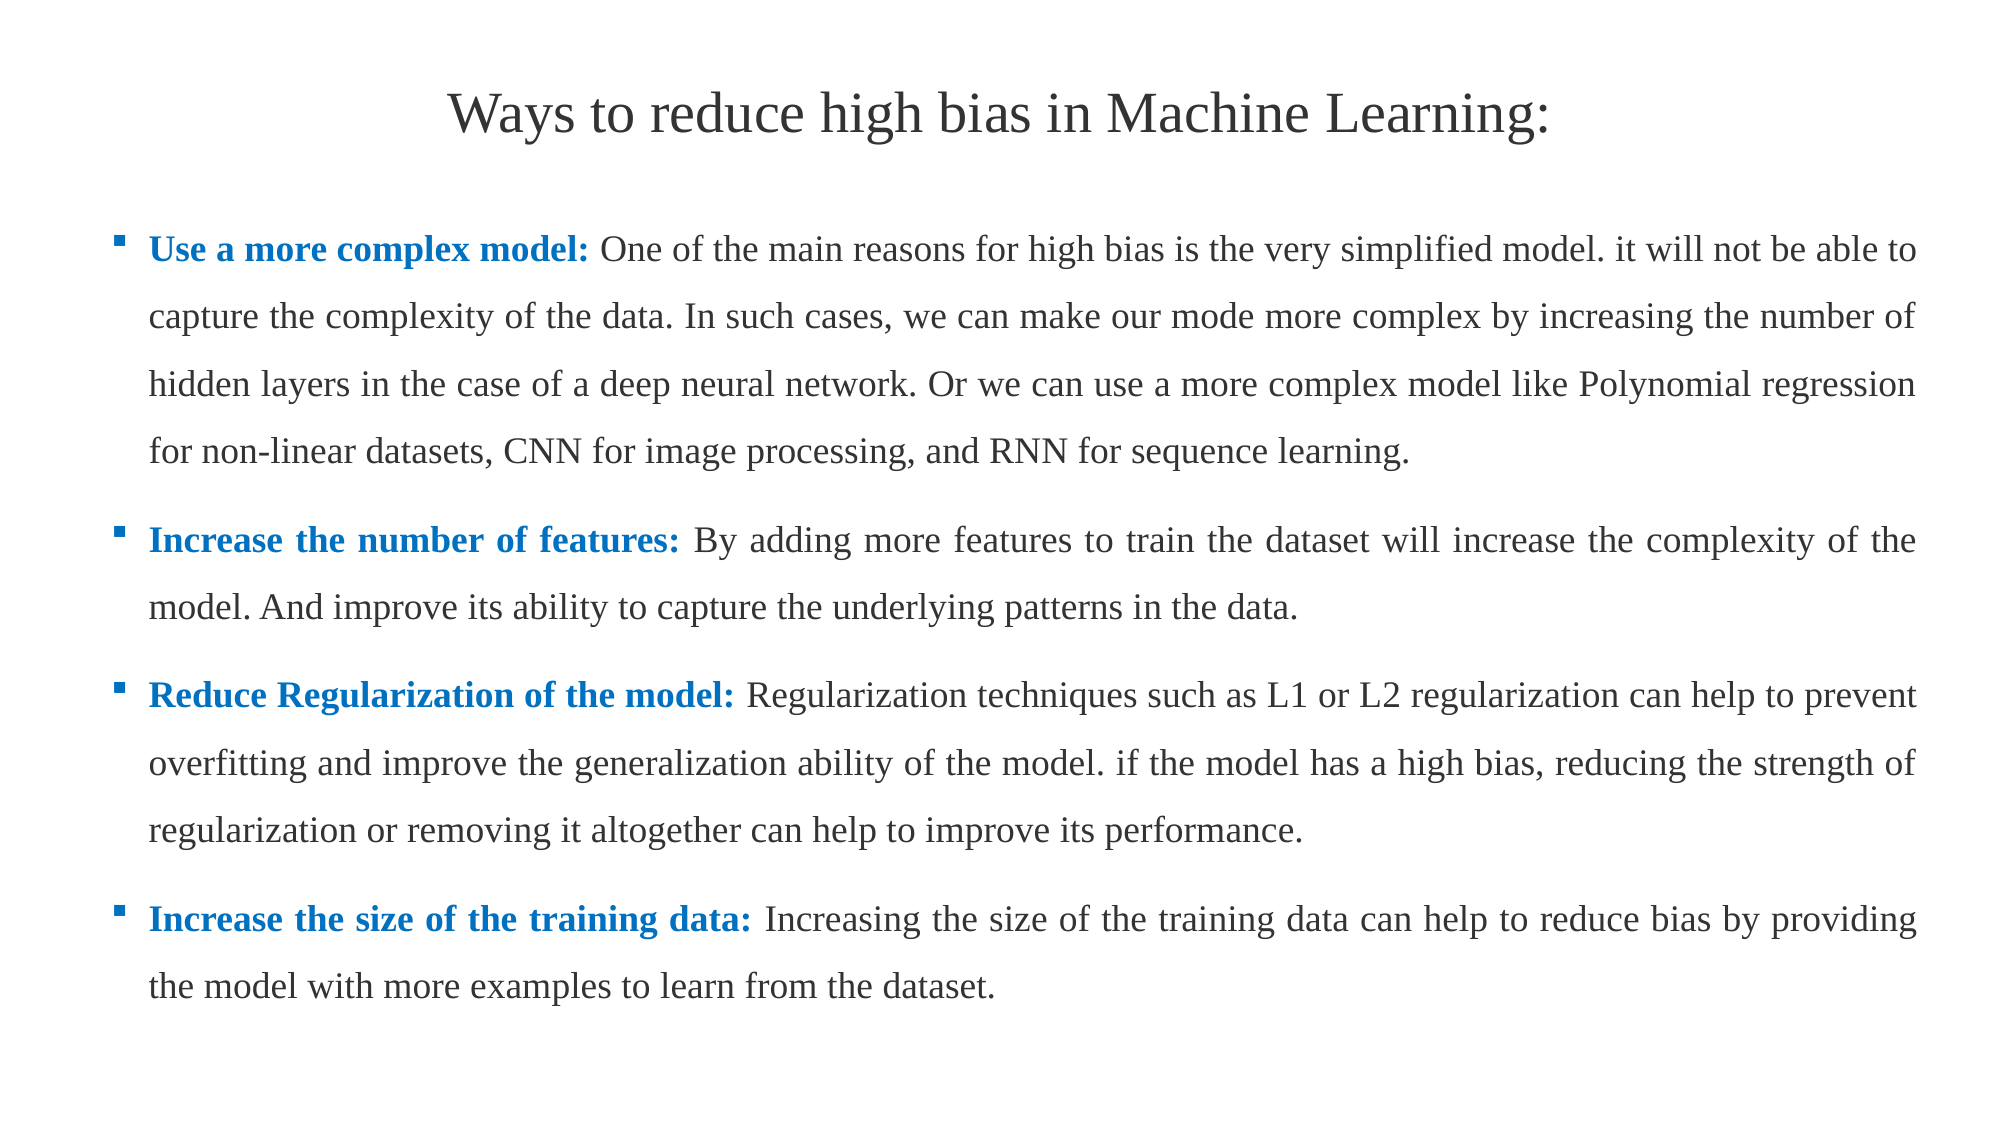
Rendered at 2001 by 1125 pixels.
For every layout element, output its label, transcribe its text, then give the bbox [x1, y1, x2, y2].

list Use a more complex model: One of the main reasons for high bias is the very simplified model. it will not be able to capture the complexity of the data. In such cases, we can make our mode more complex by increasing the number of hidden layers in the case of a deep neural network. Or we can use a more complex model like Polynomial regression for non-linear datasets, CNN for image processing, and RNN for sequence learning. Increase the number of features: By adding more features to train the dataset will increase the complexity of the model. And improve its ability to capture the underlying patterns in the data. Reduce Regularization of the model: Regularization techniques such as L1 or L2 regularization can help to prevent overfitting and improve the generalization ability of the model. if the model has a high bias, reducing the strength of regularization or removing it altogether can help to improve its performance. Increase the size of the training data: Increasing the size of the training data can help to reduce bias by providing the model with more examples to learn from the dataset. [96, 193, 1934, 1088]
title Ways to reduce high bias in Machine Learning: [137, 56, 1863, 171]
